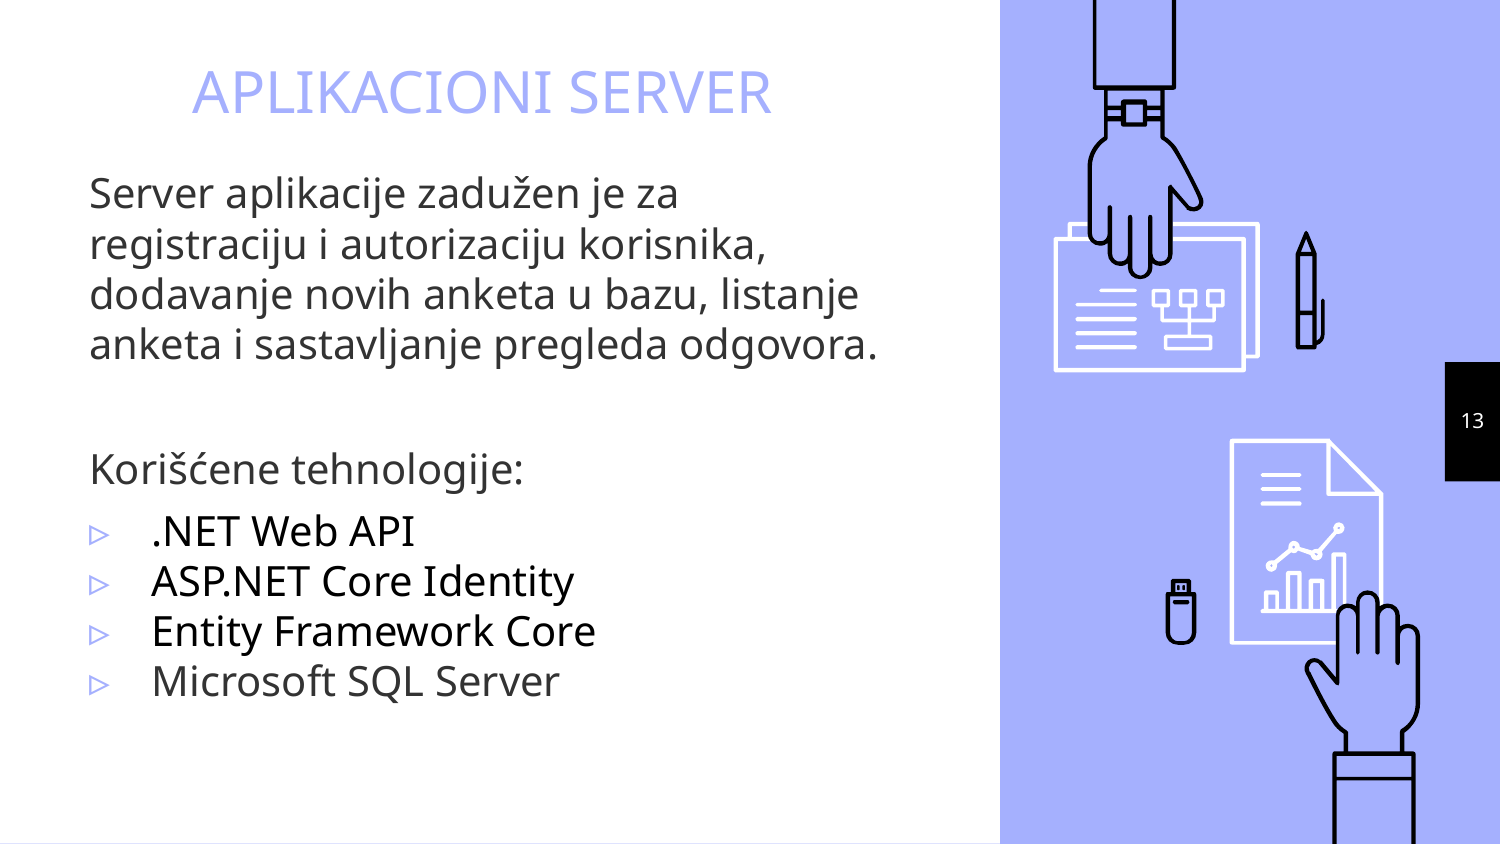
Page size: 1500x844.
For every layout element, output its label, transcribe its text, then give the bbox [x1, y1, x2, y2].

list Server aplikacije zadužen je za registraciju i autorizaciju korisnika, dodavanje novih anketa u bazu, listanje anketa i sastavljanje pregleda odgovora. Korišćene tehnologije: .NET Web API ASP.NET Core Identity Entity Framework Core Microsoft SQL Server [61, 152, 905, 809]
title APLIKACIONI SERVER [61, 0, 905, 141]
slide_number 13 [1444, 362, 1500, 482]
